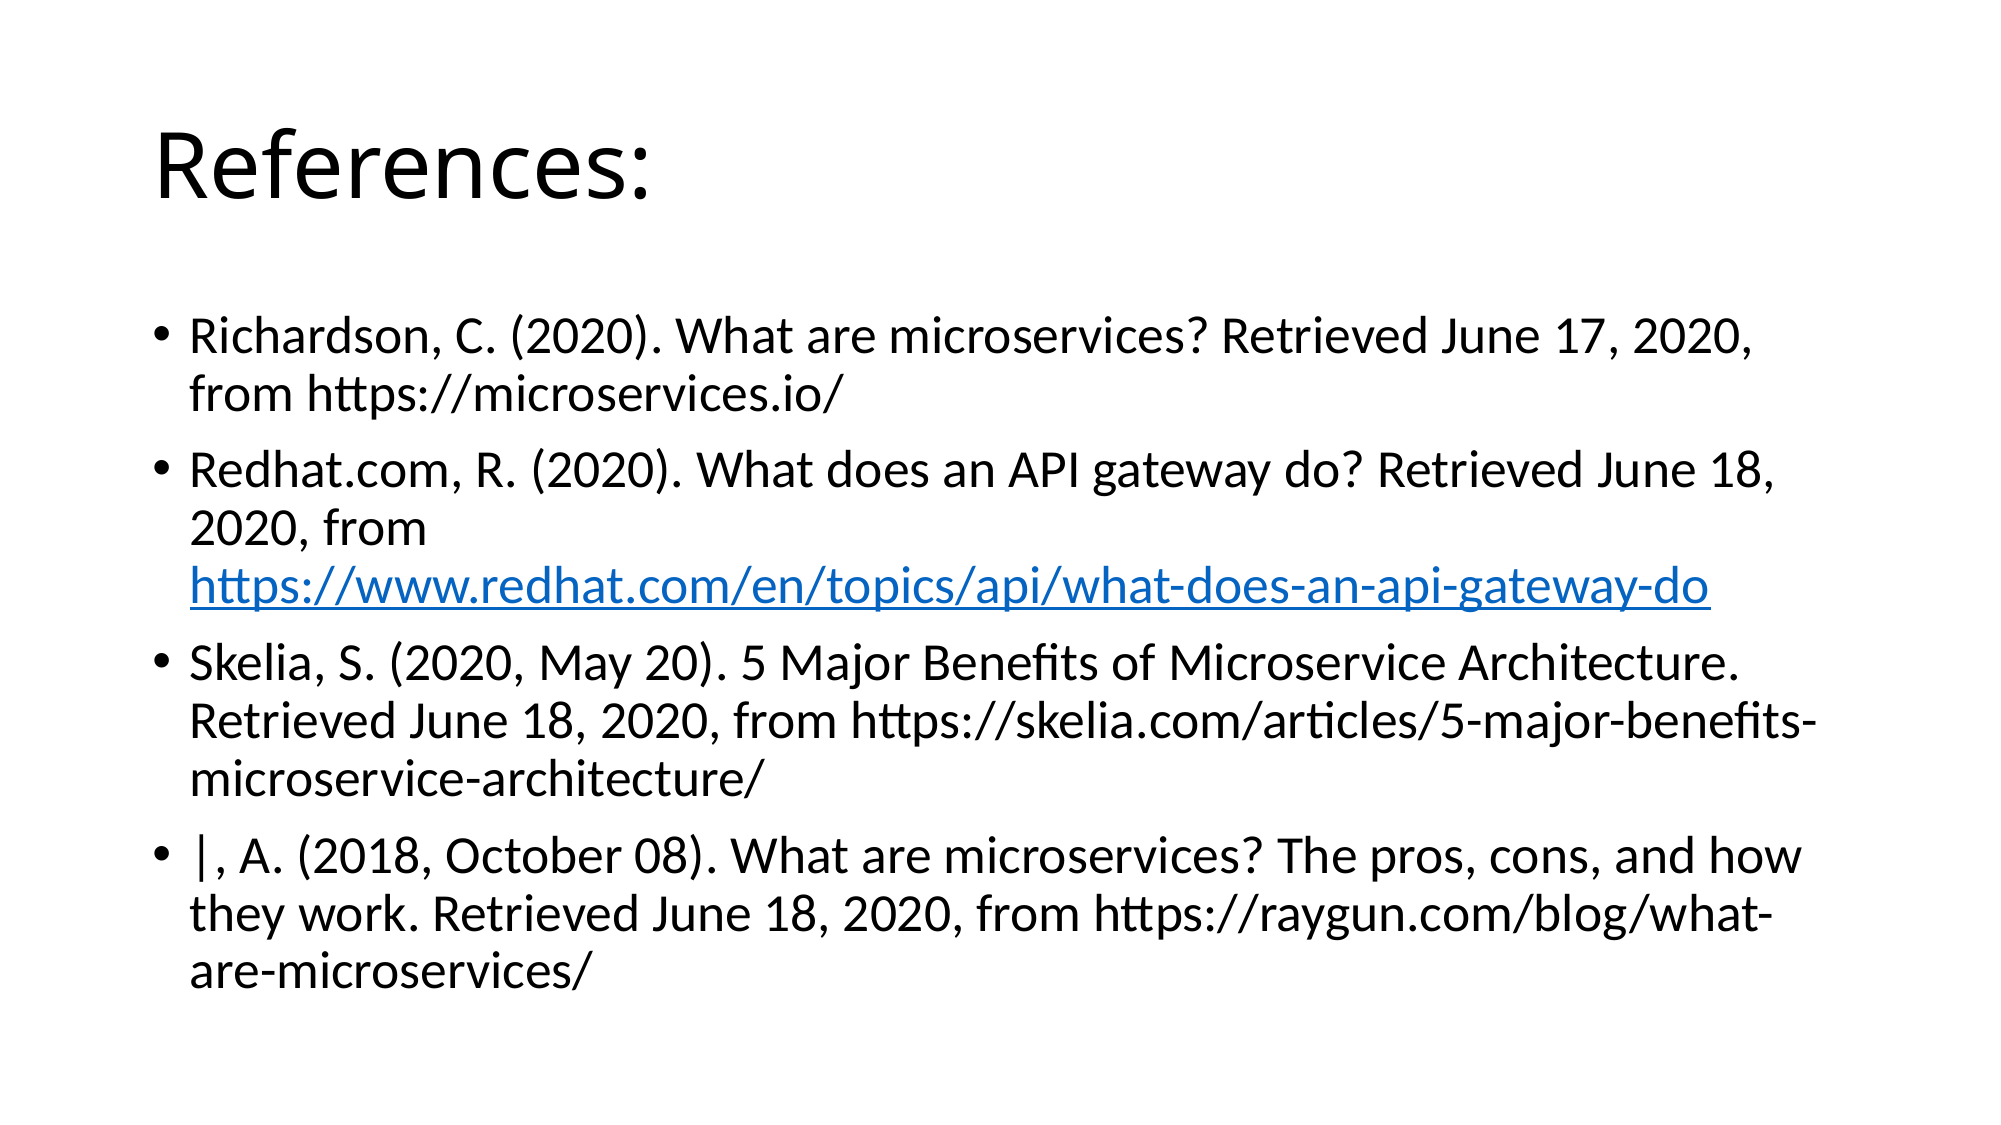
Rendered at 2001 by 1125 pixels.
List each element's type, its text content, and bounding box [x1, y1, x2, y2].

title References: [137, 59, 1863, 278]
list Richardson, C. (2020). What are microservices? Retrieved June 17, 2020, from https://microservices.io/ Redhat.com, R. (2020). What does an API gateway do? Retrieved June 18, 2020, from https://www.redhat.com/en/topics/api/what-does-an-api-gateway-do Skelia, S. (2020, May 20). 5 Major Benefits of Microservice Architecture. Retrieved June 18, 2020, from https://skelia.com/articles/5-major-benefits-microservice-architecture/ |, A. (2018, October 08). What are microservices? The pros, cons, and how they work. Retrieved June 18, 2020, from https://raygun.com/blog/what-are-microservices/ [137, 299, 1863, 1014]
